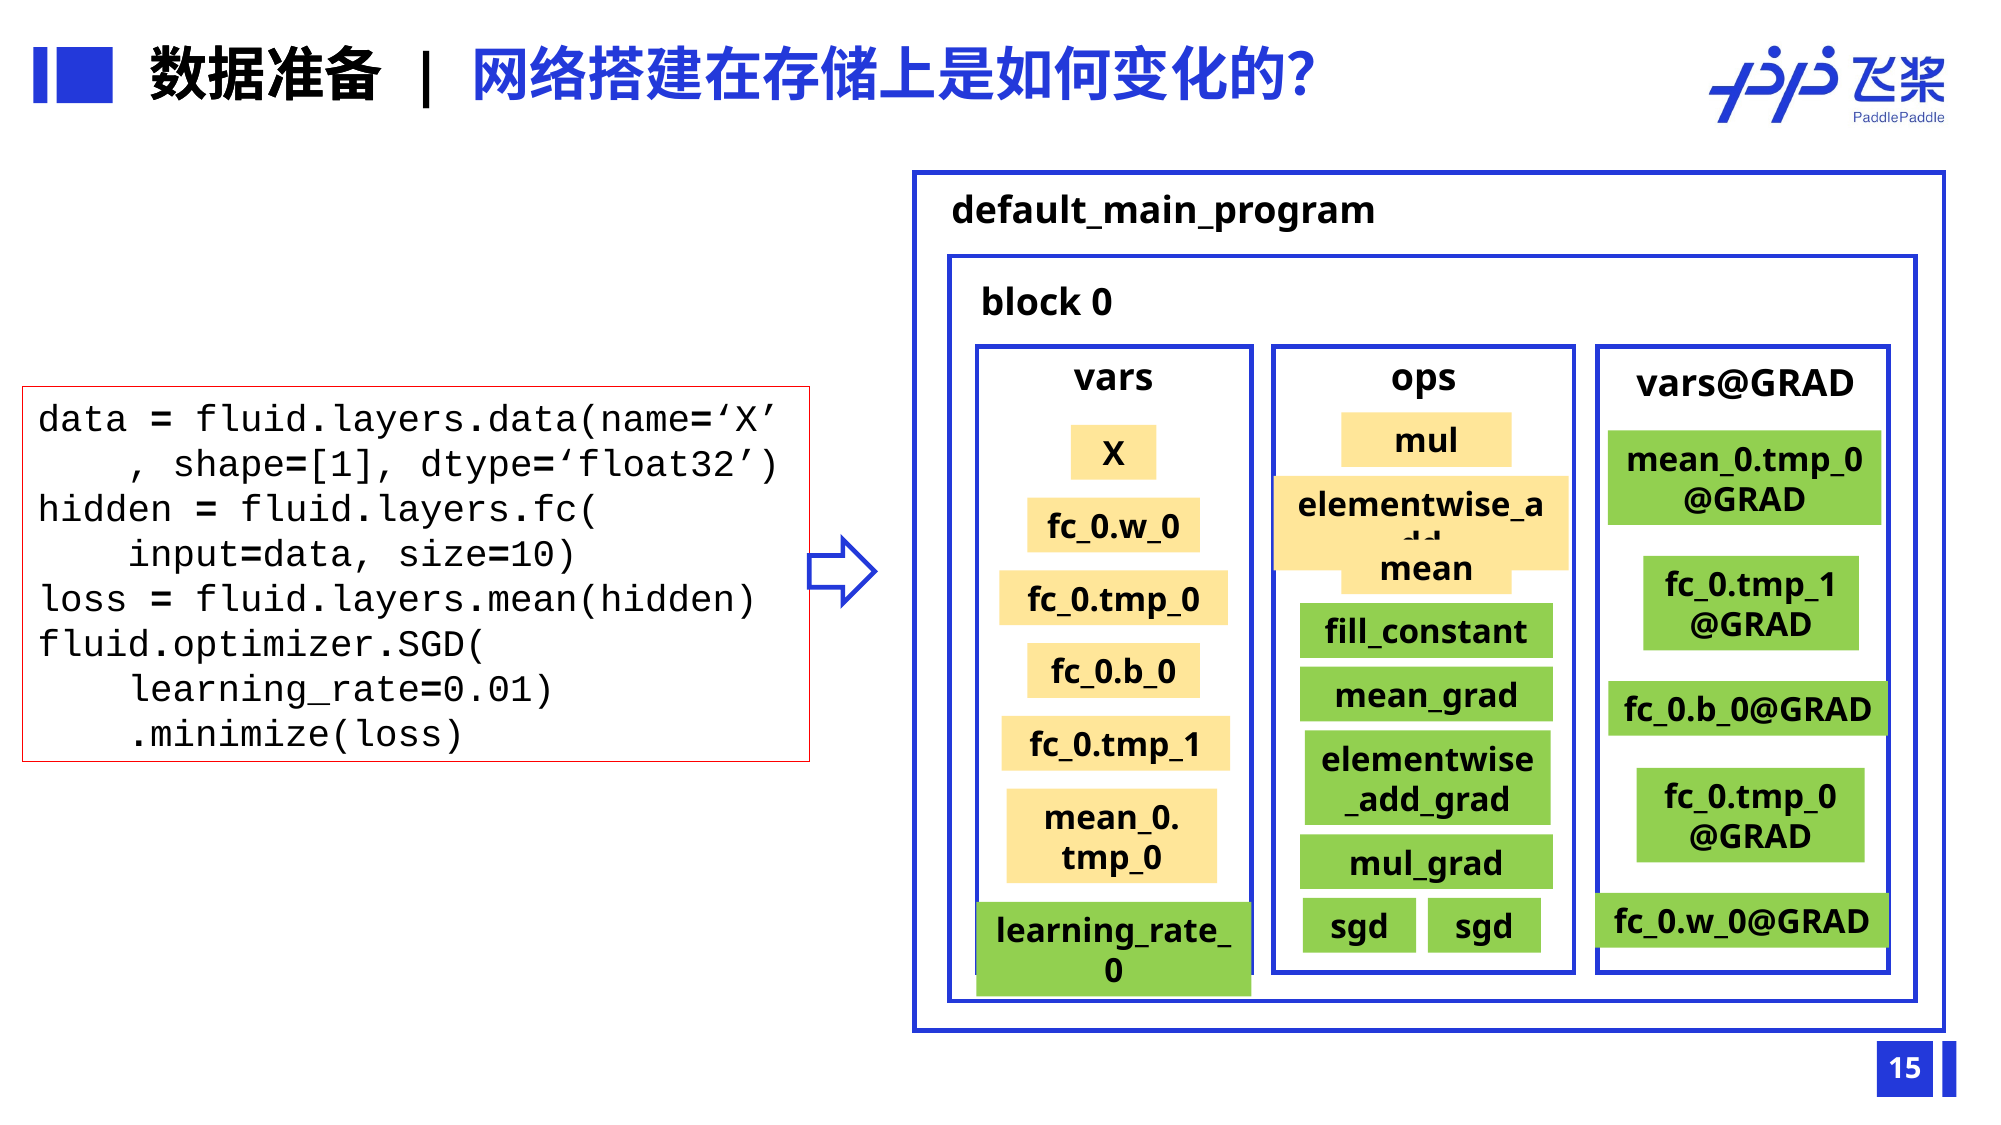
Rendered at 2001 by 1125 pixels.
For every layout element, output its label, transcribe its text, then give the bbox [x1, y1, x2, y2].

text_box fc_0.tmp_0 [999, 570, 1228, 626]
text_box block 0 [965, 270, 1142, 331]
text_box [949, 255, 1916, 1002]
text_box fc_0.w_0 [1027, 497, 1200, 553]
text_box vars [1051, 345, 1176, 406]
text_box elementwise_add [1273, 475, 1569, 571]
text_box fc_0.tmp_0 @GRAD [1636, 767, 1865, 863]
text_box learning_rate_0 [976, 901, 1252, 997]
text_box mean_0.tmp_0 @GRAD [1607, 430, 1882, 525]
text_box [913, 171, 1945, 1032]
text_box fill_constant [1300, 603, 1553, 658]
text_box vars@GRAD [1605, 351, 1887, 412]
text_box elementwise _add_grad [1304, 730, 1551, 825]
text_box [808, 537, 877, 606]
slide_number 15 [1864, 1039, 1946, 1099]
text_box mul_grad [1300, 834, 1553, 889]
text_box mean_grad [1300, 666, 1553, 722]
text_box 数据准备 | 网络搭建在存储上是如何变化的？ [134, 29, 1525, 115]
text_box fc_0.b_0 [1027, 643, 1200, 698]
text_box mean_0. tmp_0 [1006, 788, 1218, 884]
text_box data = fluid.layers.data(name=‘X’ , shape=[1], dtype=‘float32’) hidden = fluid.layers.fc( input=data, size=10) loss = fluid.layers.mean(hidden) fluid.optimizer.SGD( learning_rate=0.01) .minimize(loss) [22, 386, 810, 762]
text_box [976, 345, 1253, 974]
text_box mul [1341, 412, 1512, 467]
text_box X [1070, 424, 1157, 480]
text_box default_main_program [936, 178, 1403, 239]
text_box ops [1361, 345, 1486, 406]
text_box sgd [1427, 897, 1541, 953]
text_box fc_0.w_0@GRAD [1595, 892, 1889, 948]
text_box mean [1341, 539, 1512, 595]
text_box [1273, 345, 1575, 974]
text_box sgd [1302, 897, 1417, 953]
text_box fc_0.tmp_1 [1001, 715, 1231, 771]
text_box fc_0.b_0@GRAD [1608, 681, 1888, 736]
picture [1695, 27, 1961, 144]
text_box fc_0.tmp_1 @GRAD [1643, 555, 1859, 651]
text_box [1596, 345, 1890, 974]
